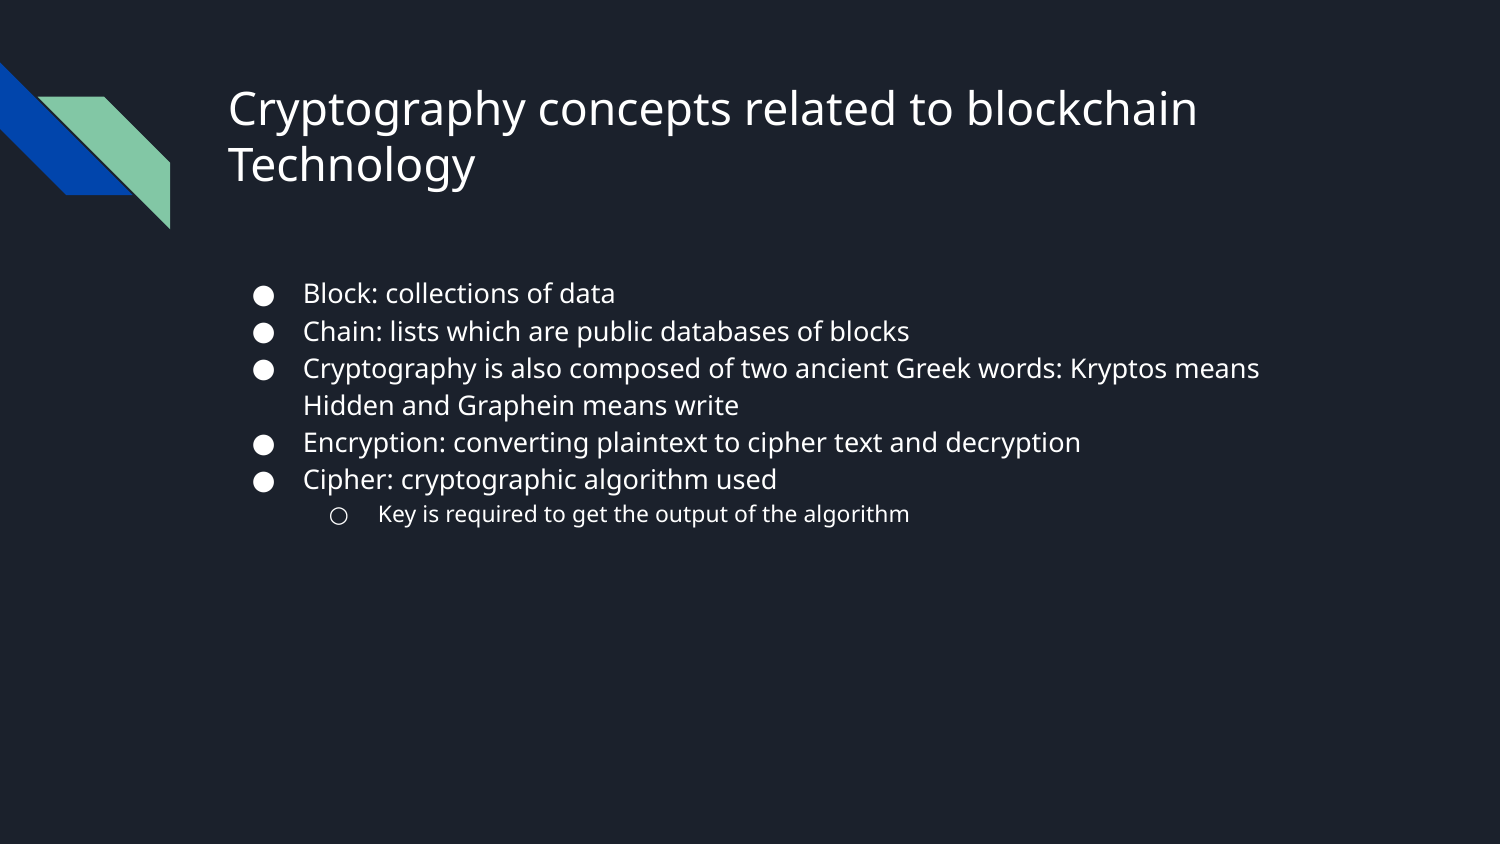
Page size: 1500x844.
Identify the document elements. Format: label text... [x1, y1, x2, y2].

list Block: collections of data Chain: lists which are public databases of blocks Cryptography is also composed of two ancient Greek words: Kryptos means Hidden and Graphein means write Encryption: converting plaintext to cipher text and decryption Cipher: cryptographic algorithm used Key is required to get the output of the algorithm [212, 257, 1368, 735]
title Cryptography concepts related to blockchain Technology [212, 64, 1368, 215]
